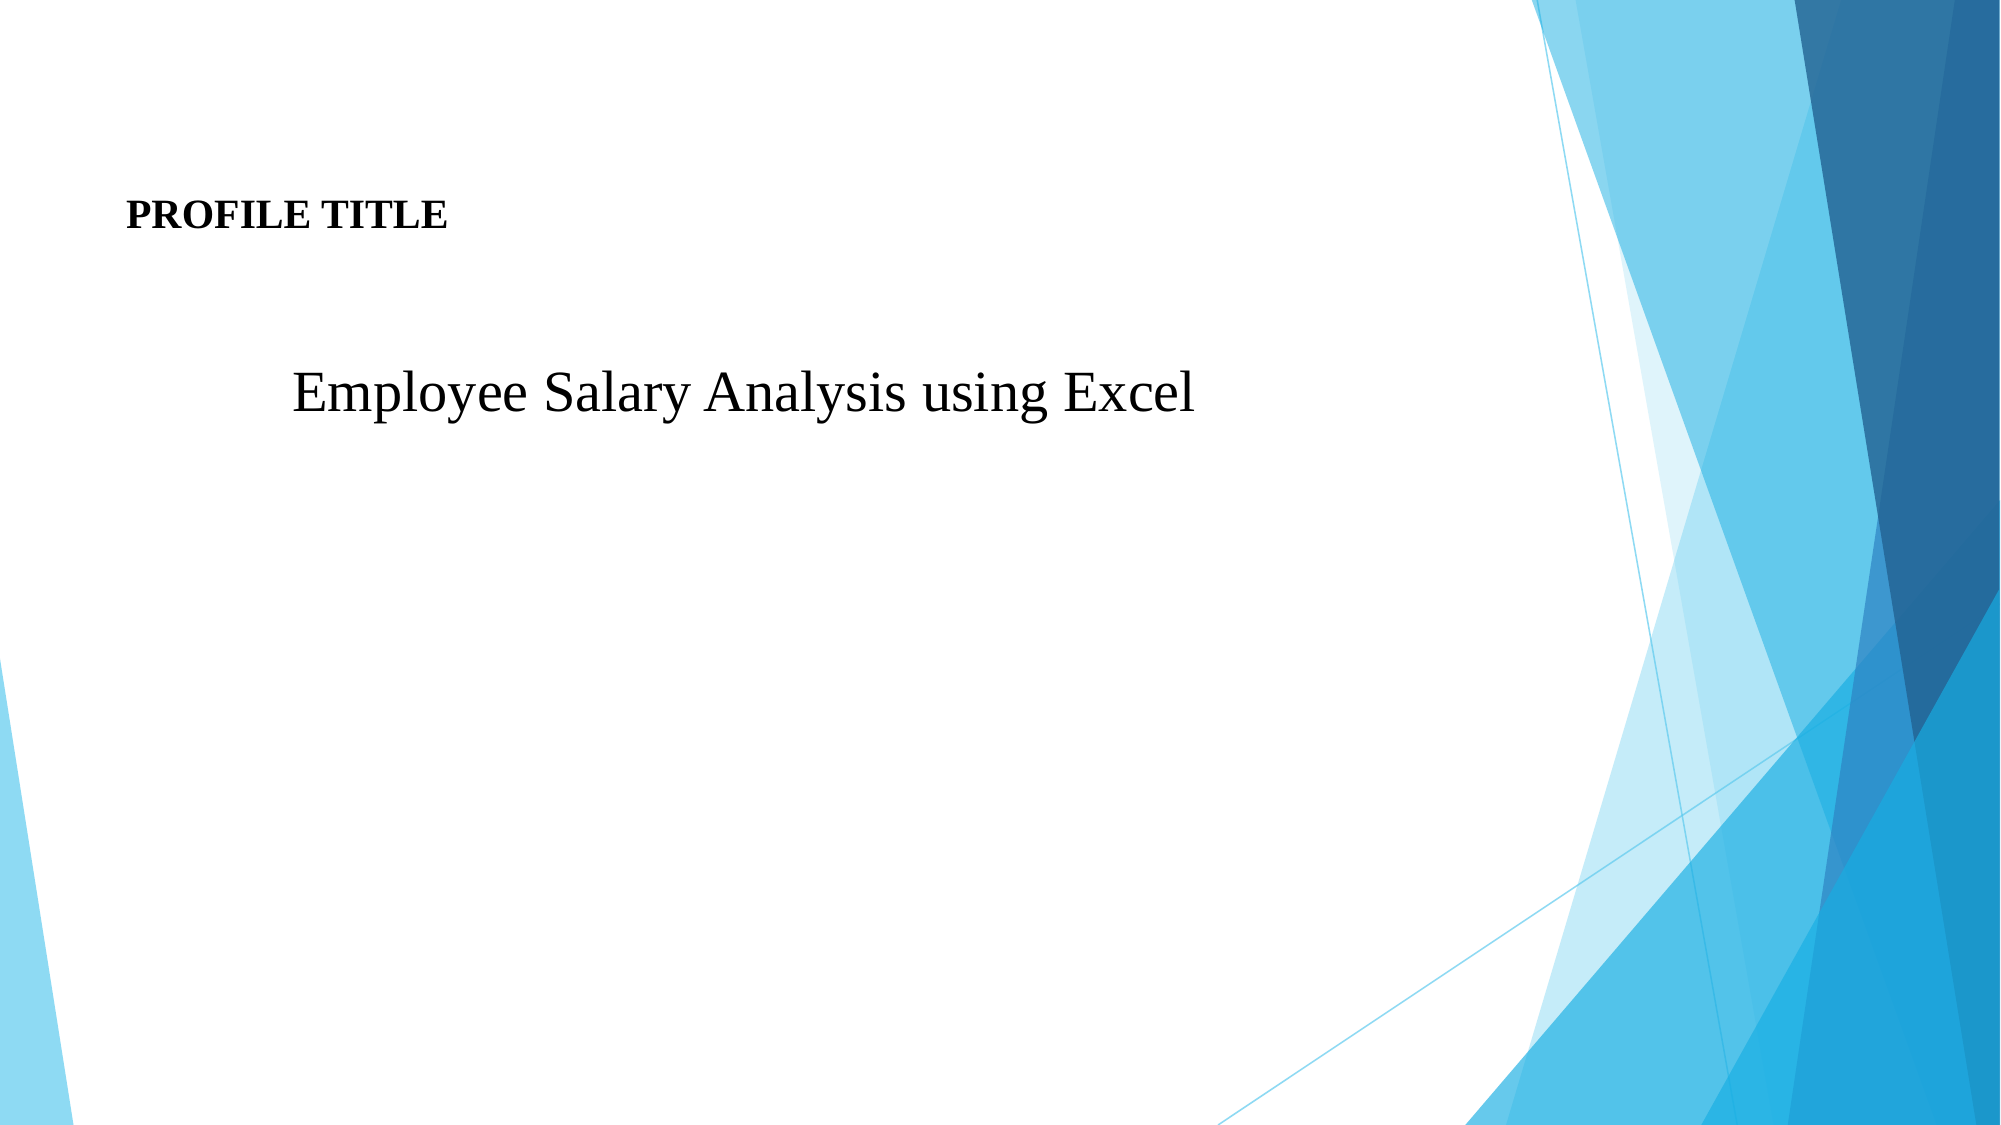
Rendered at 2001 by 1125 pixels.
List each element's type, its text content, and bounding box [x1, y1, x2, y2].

title PROFILE TITLE [110, 178, 549, 275]
list Employee Salary Analysis using Excel [276, 344, 1571, 493]
